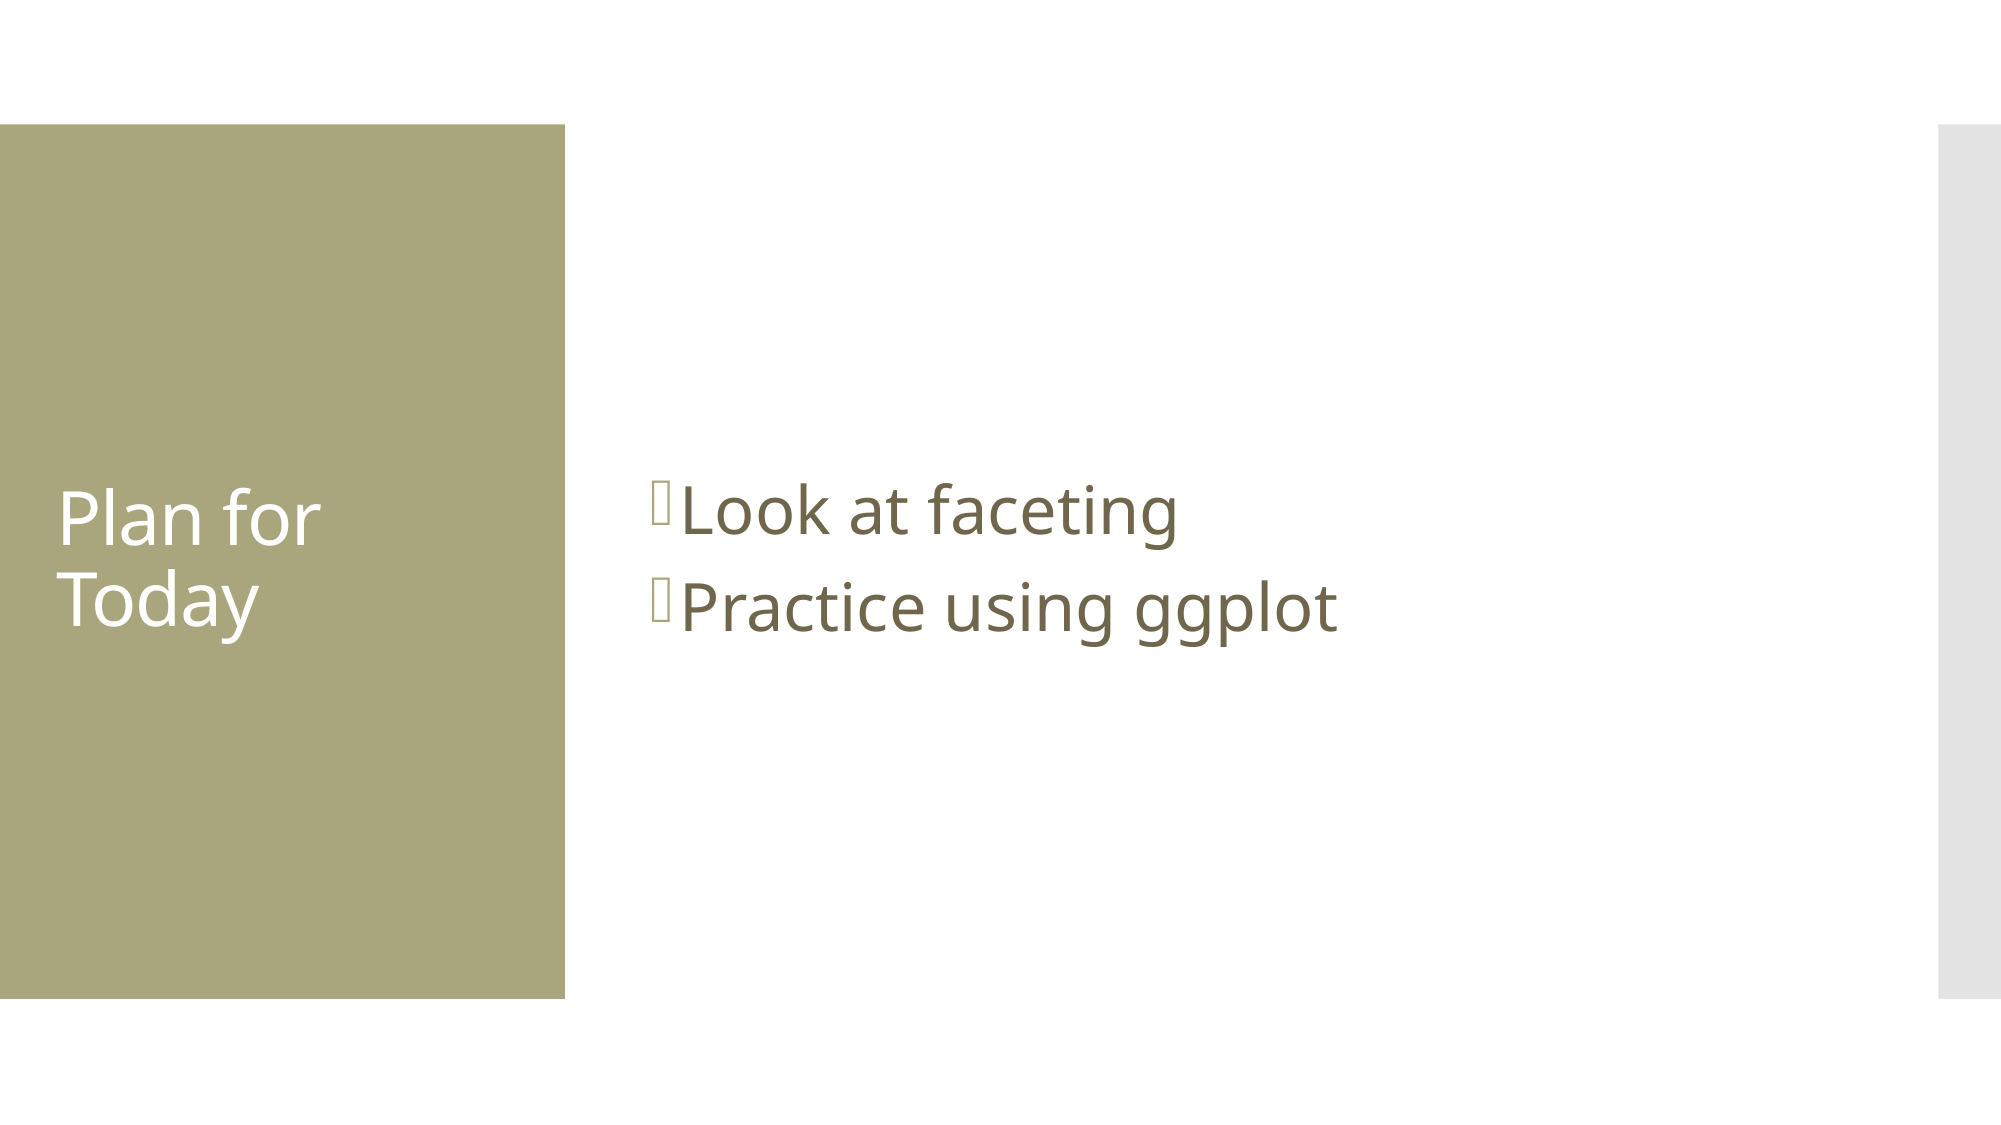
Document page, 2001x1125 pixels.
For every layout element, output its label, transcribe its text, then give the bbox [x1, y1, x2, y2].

list Look at faceting Practice using ggplot [634, 141, 1835, 982]
title Plan for Today [41, 184, 525, 940]
